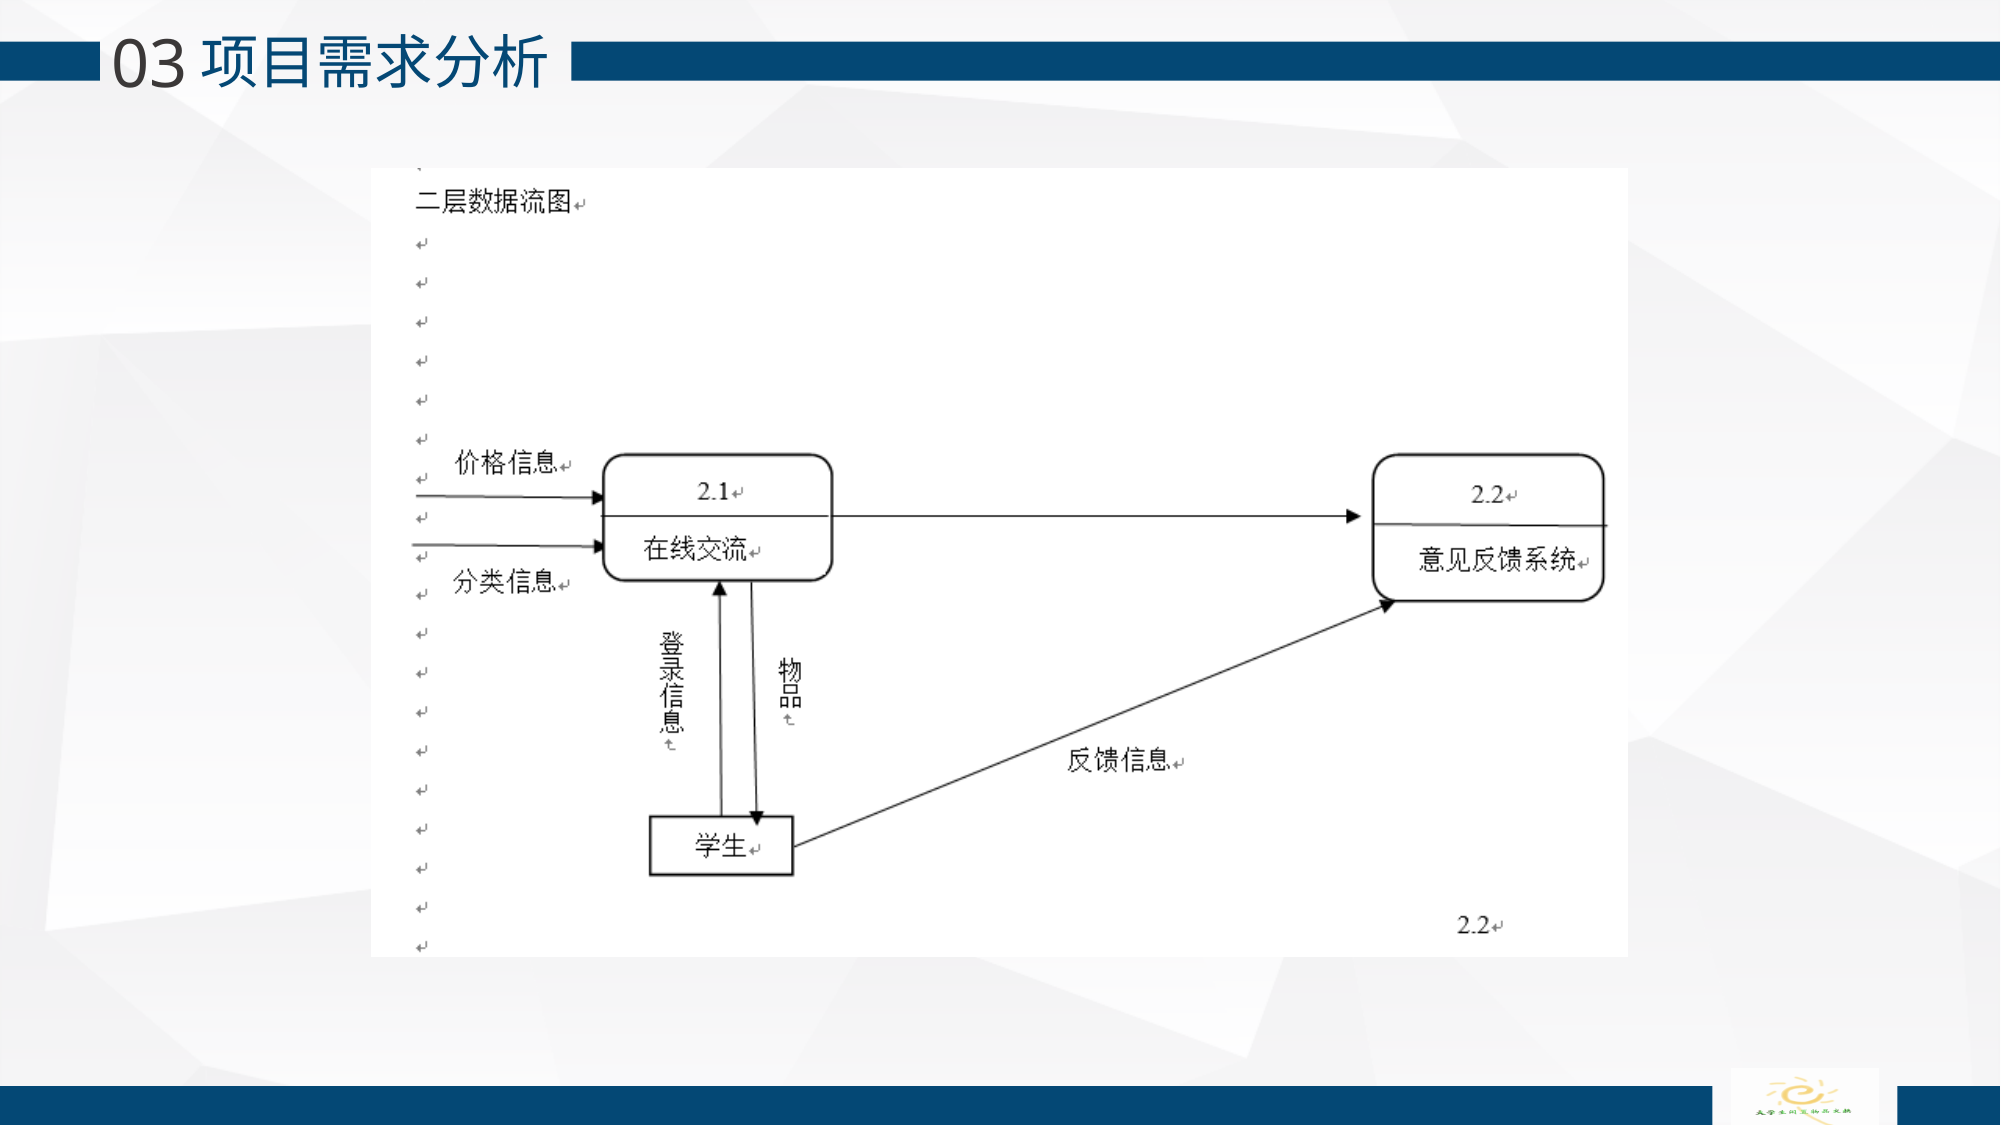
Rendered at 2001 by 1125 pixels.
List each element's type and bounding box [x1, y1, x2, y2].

text_box [0, 1085, 1713, 1125]
picture [0, 0, 2001, 1125]
text_box [646, 41, 2000, 82]
text_box [0, 41, 90, 82]
text_box [90, 13, 646, 110]
text_box [1896, 1085, 2000, 1125]
